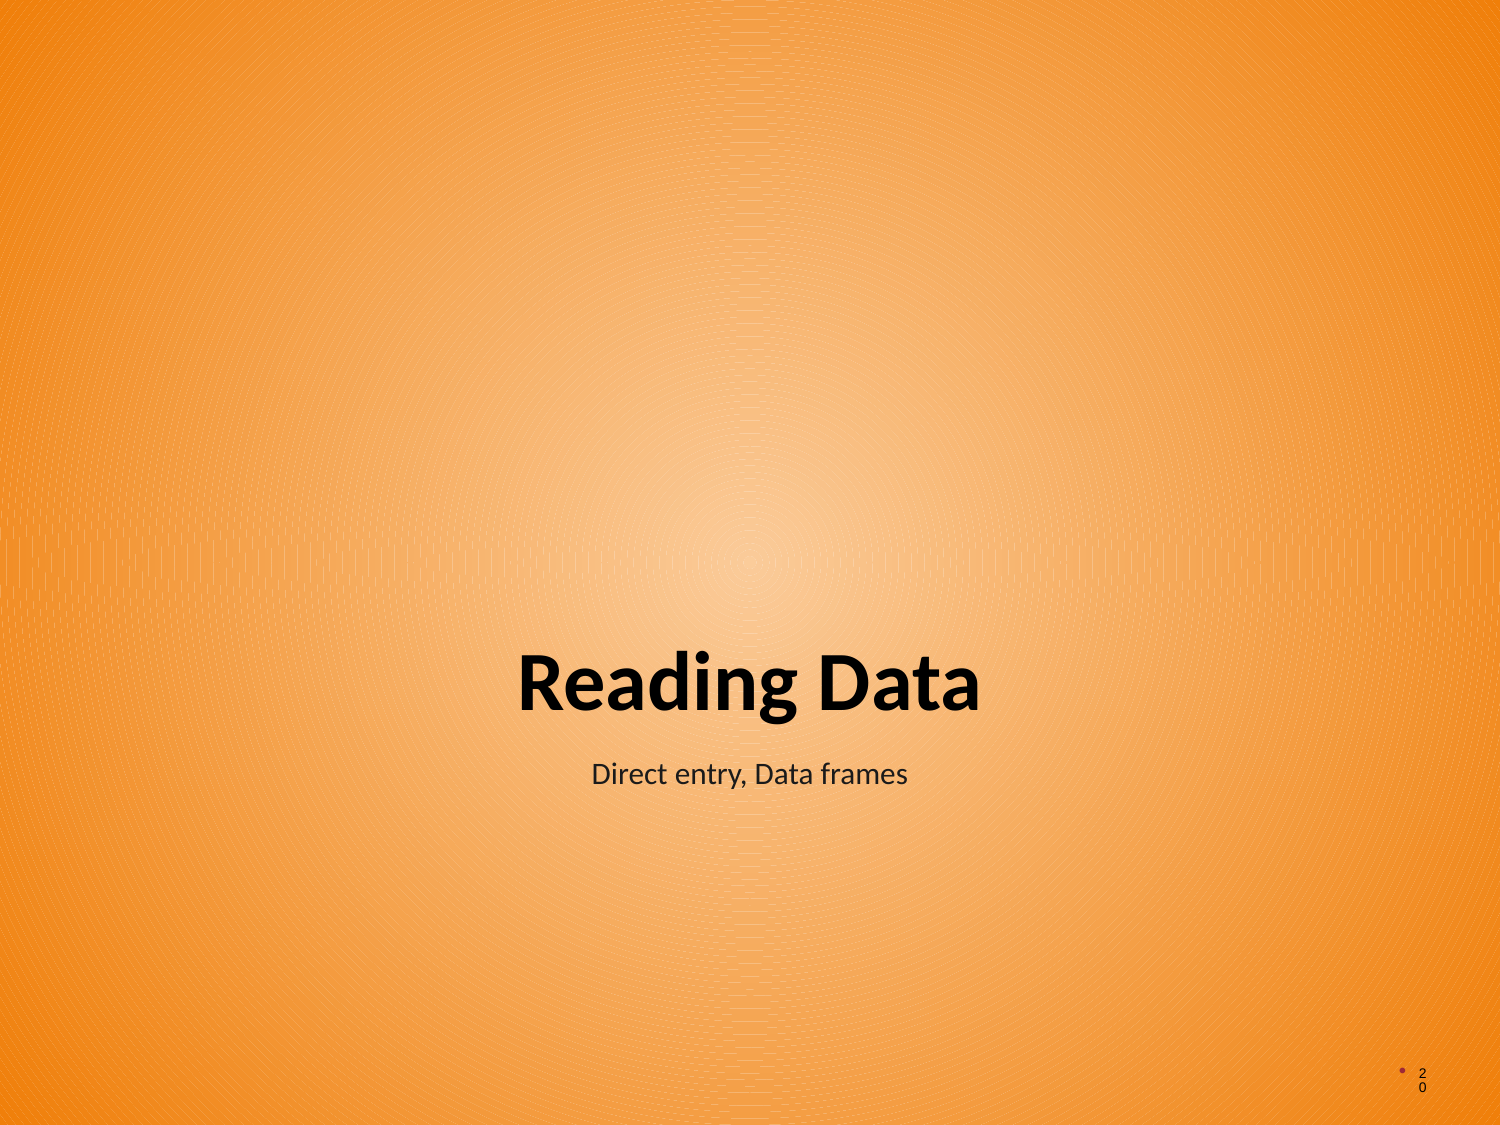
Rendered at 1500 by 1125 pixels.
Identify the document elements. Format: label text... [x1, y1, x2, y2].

list Direct entry, Data frames [159, 750, 1341, 888]
slide_number 20 [1383, 1051, 1425, 1095]
title Reading Data [159, 349, 1341, 737]
